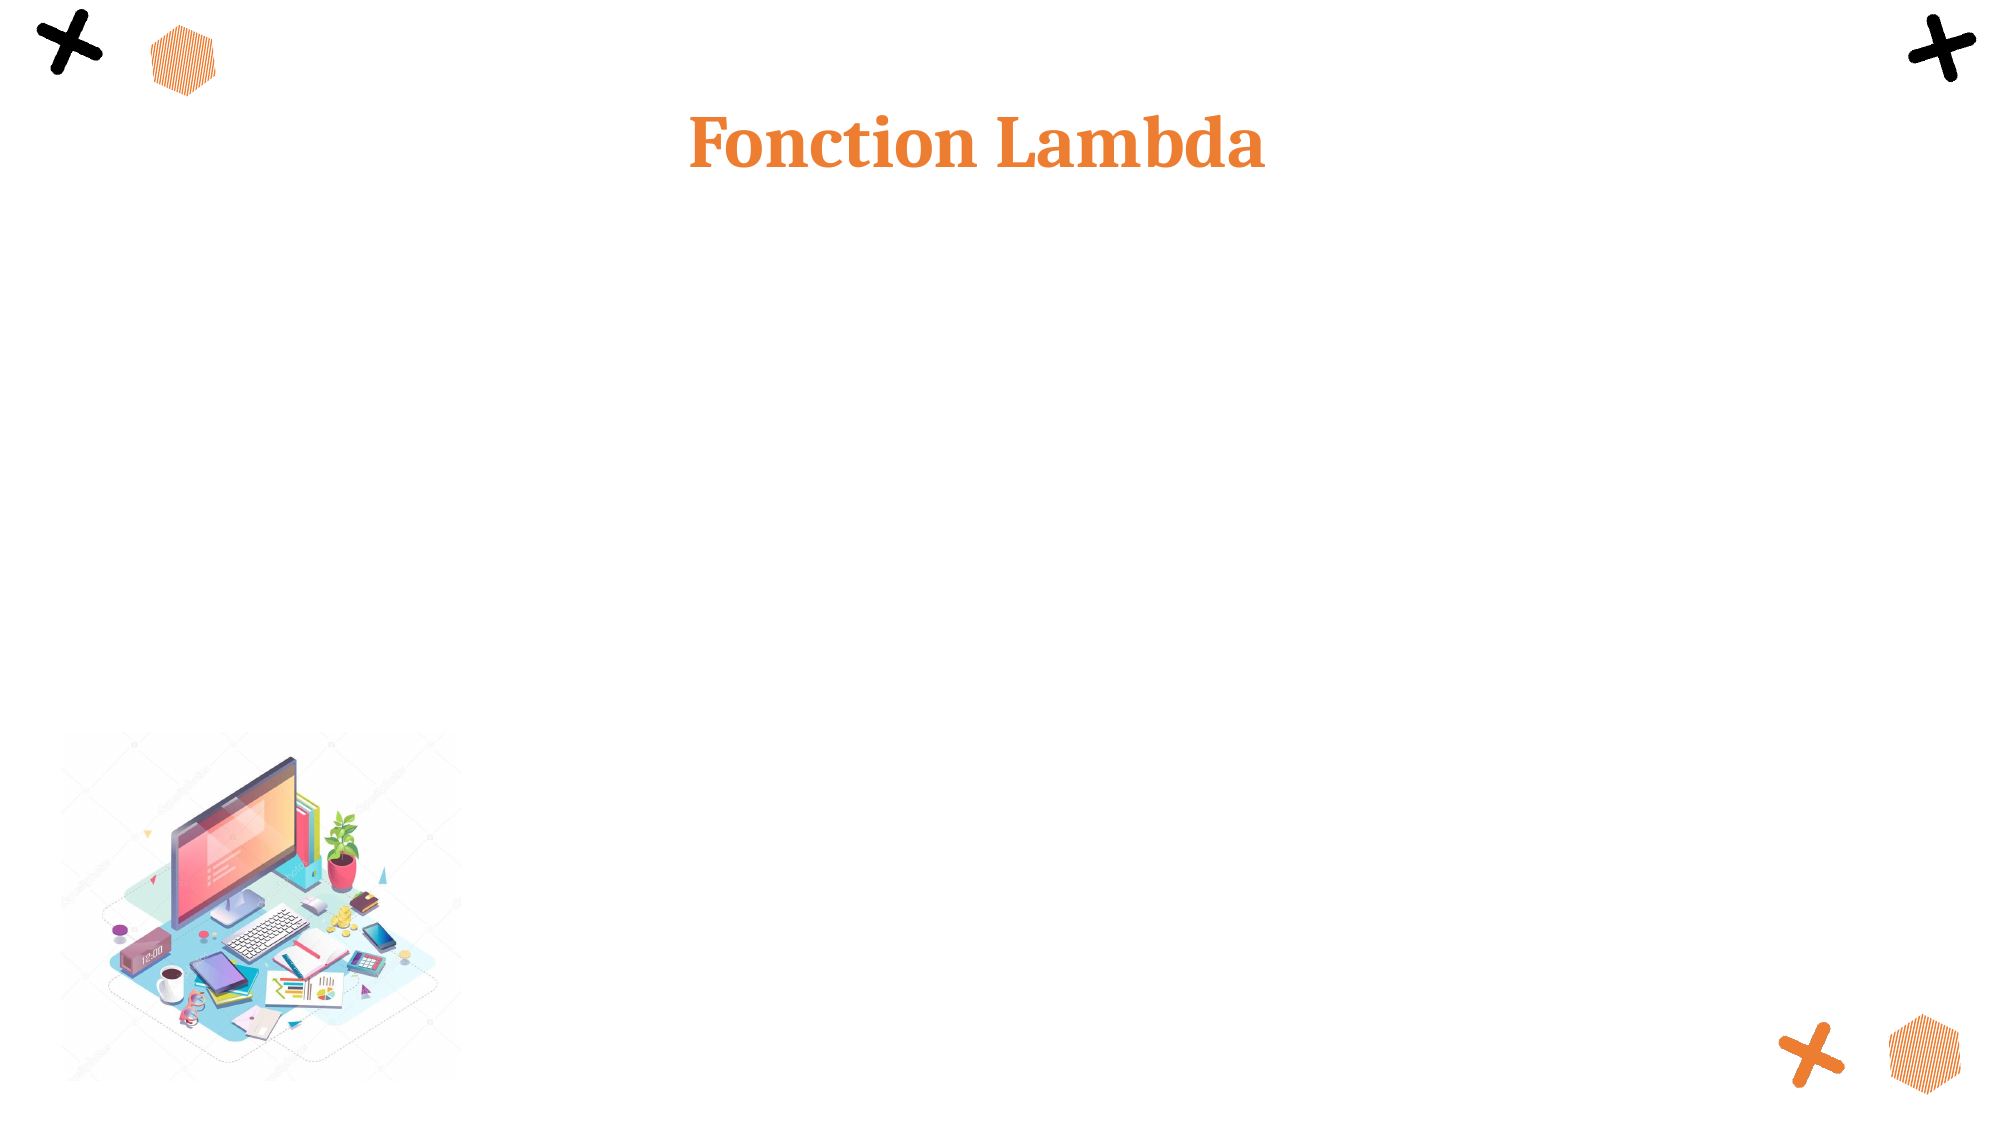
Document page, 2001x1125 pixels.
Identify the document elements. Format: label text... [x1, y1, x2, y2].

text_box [1884, 1019, 1966, 1090]
picture [1898, 4, 1986, 91]
text_box Fonction Lambda [673, 39, 1327, 190]
picture [1765, 1008, 1858, 1101]
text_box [147, 29, 219, 92]
picture [23, 0, 116, 88]
picture [61, 732, 461, 1081]
